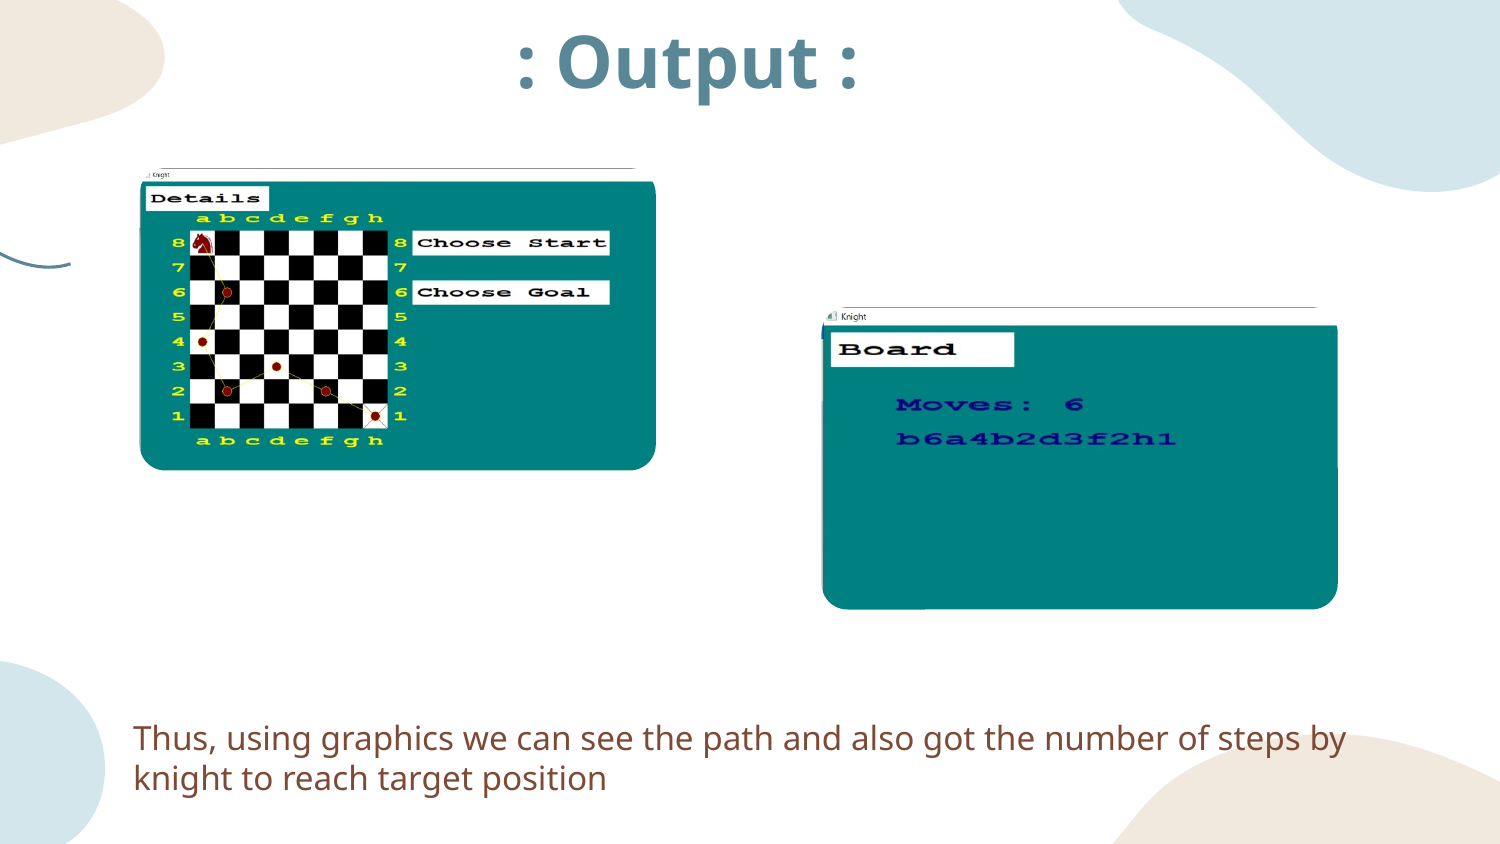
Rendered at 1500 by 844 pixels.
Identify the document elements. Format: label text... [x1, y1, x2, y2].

title : Output : [24, 11, 1351, 106]
list Thus, using graphics we can see the path and also got the number of steps by knight to reach target position [118, 691, 1385, 829]
picture [139, 167, 657, 471]
picture [821, 306, 1338, 610]
